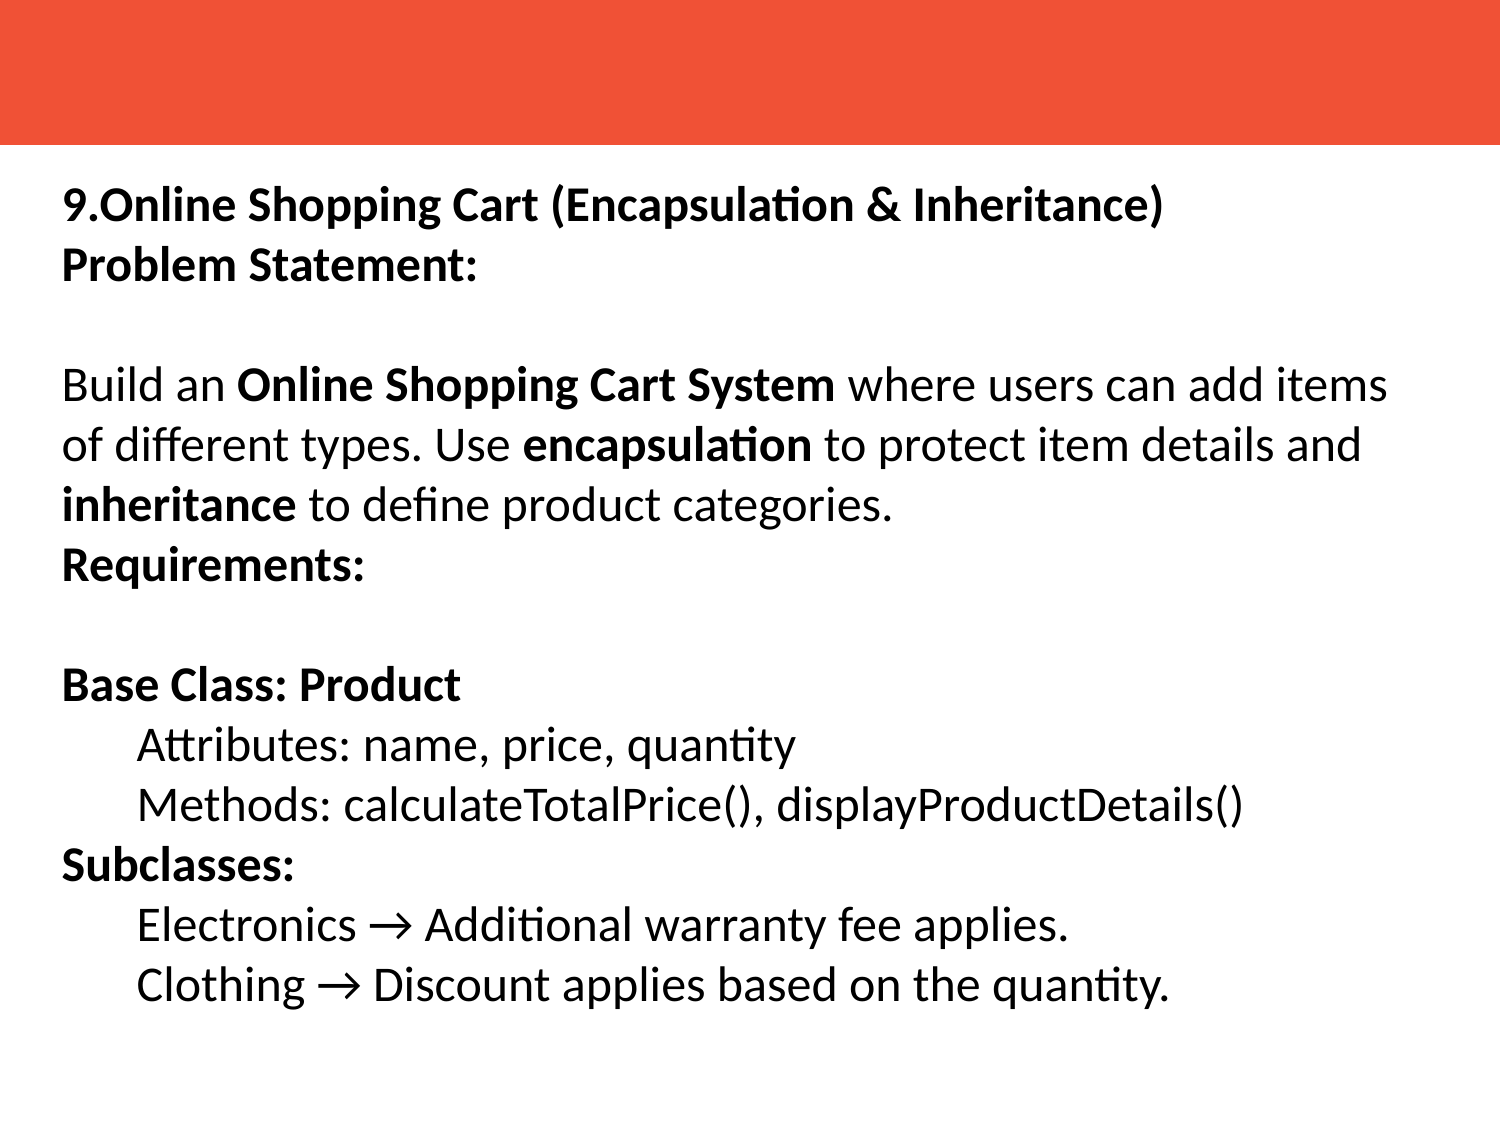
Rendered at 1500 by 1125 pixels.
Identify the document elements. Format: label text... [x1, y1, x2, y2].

text_box [23, 37, 1435, 173]
text_box [0, 0, 1500, 147]
text_box 9.Online Shopping Cart (Encapsulation & Inheritance) Problem Statement: Build an Online Shopping Cart System where users can add items of different types. Use encapsulation to protect item details and inheritance to define product categories. Requirements: Base Class: Product Attributes: name, price, quantity Methods: calculateTotalPrice(), displayProductDetails() Subclasses: Electronics → Additional warranty fee applies. Clothing → Discount applies based on the quantity. [46, 163, 1418, 1019]
